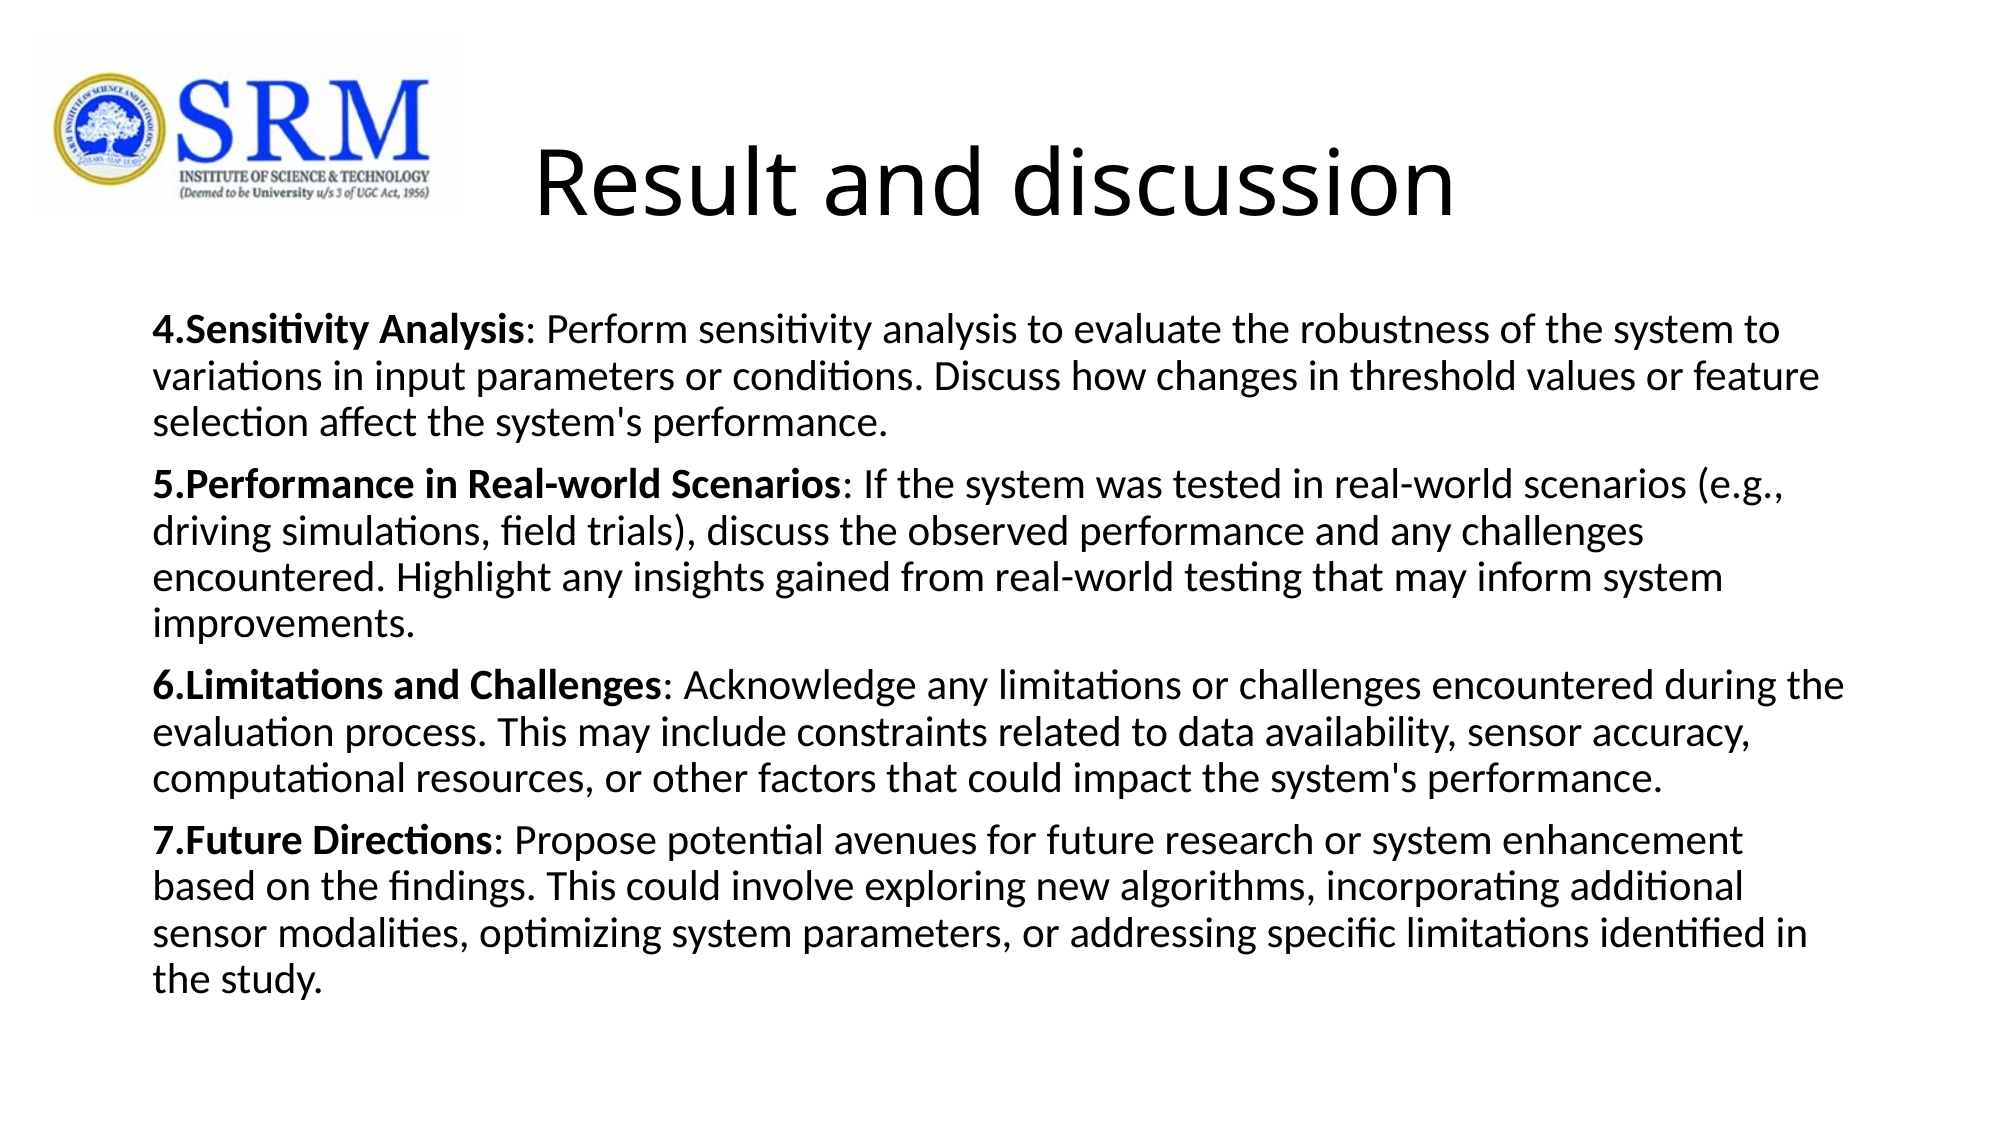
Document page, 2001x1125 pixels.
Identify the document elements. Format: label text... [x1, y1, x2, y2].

picture [35, 37, 462, 214]
title Result and discussion [137, 77, 1863, 295]
list 4.Sensitivity Analysis: Perform sensitivity analysis to evaluate the robustness of the system to variations in input parameters or conditions. Discuss how changes in threshold values or feature selection affect the system's performance. 5.Performance in Real-world Scenarios: If the system was tested in real-world scenarios (e.g., driving simulations, field trials), discuss the observed performance and any challenges encountered. Highlight any insights gained from real-world testing that may inform system improvements. 6.Limitations and Challenges: Acknowledge any limitations or challenges encountered during the evaluation process. This may include constraints related to data availability, sensor accuracy, computational resources, or other factors that could impact the system's performance. 7.Future Directions: Propose potential avenues for future research or system enhancement based on the findings. This could involve exploring new algorithms, incorporating additional sensor modalities, optimizing system parameters, or addressing specific limitations identified in the study. [137, 299, 1863, 1014]
